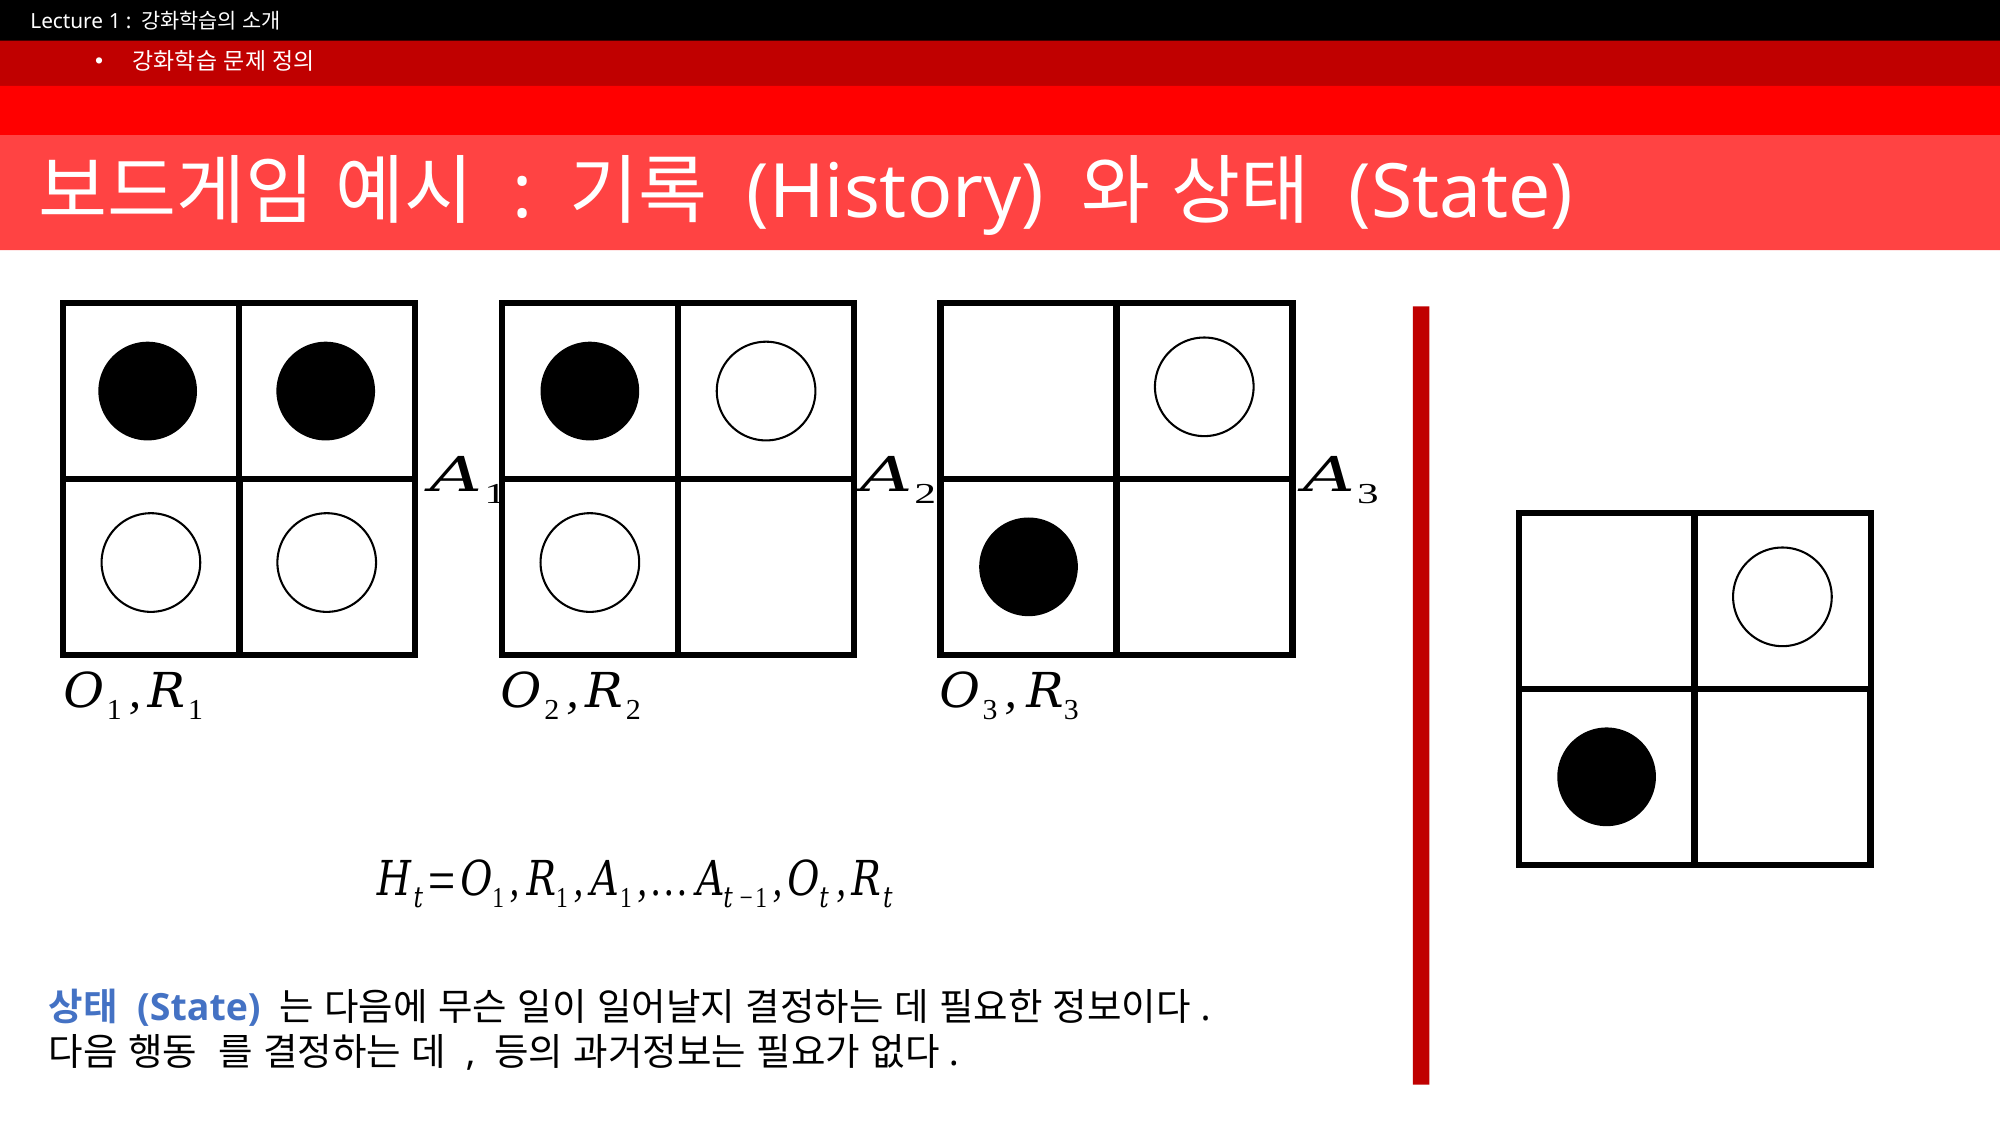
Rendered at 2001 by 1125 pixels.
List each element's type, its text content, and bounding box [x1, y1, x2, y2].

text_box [501, 303, 854, 656]
list 강화학습 문제 정의 [80, 42, 1402, 84]
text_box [63, 303, 416, 656]
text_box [1518, 513, 1871, 866]
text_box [940, 303, 1293, 656]
title 보드게임 예시 : 기록 (History) 와 상태 (State) [23, 136, 1982, 251]
text_box [1412, 305, 1430, 1086]
